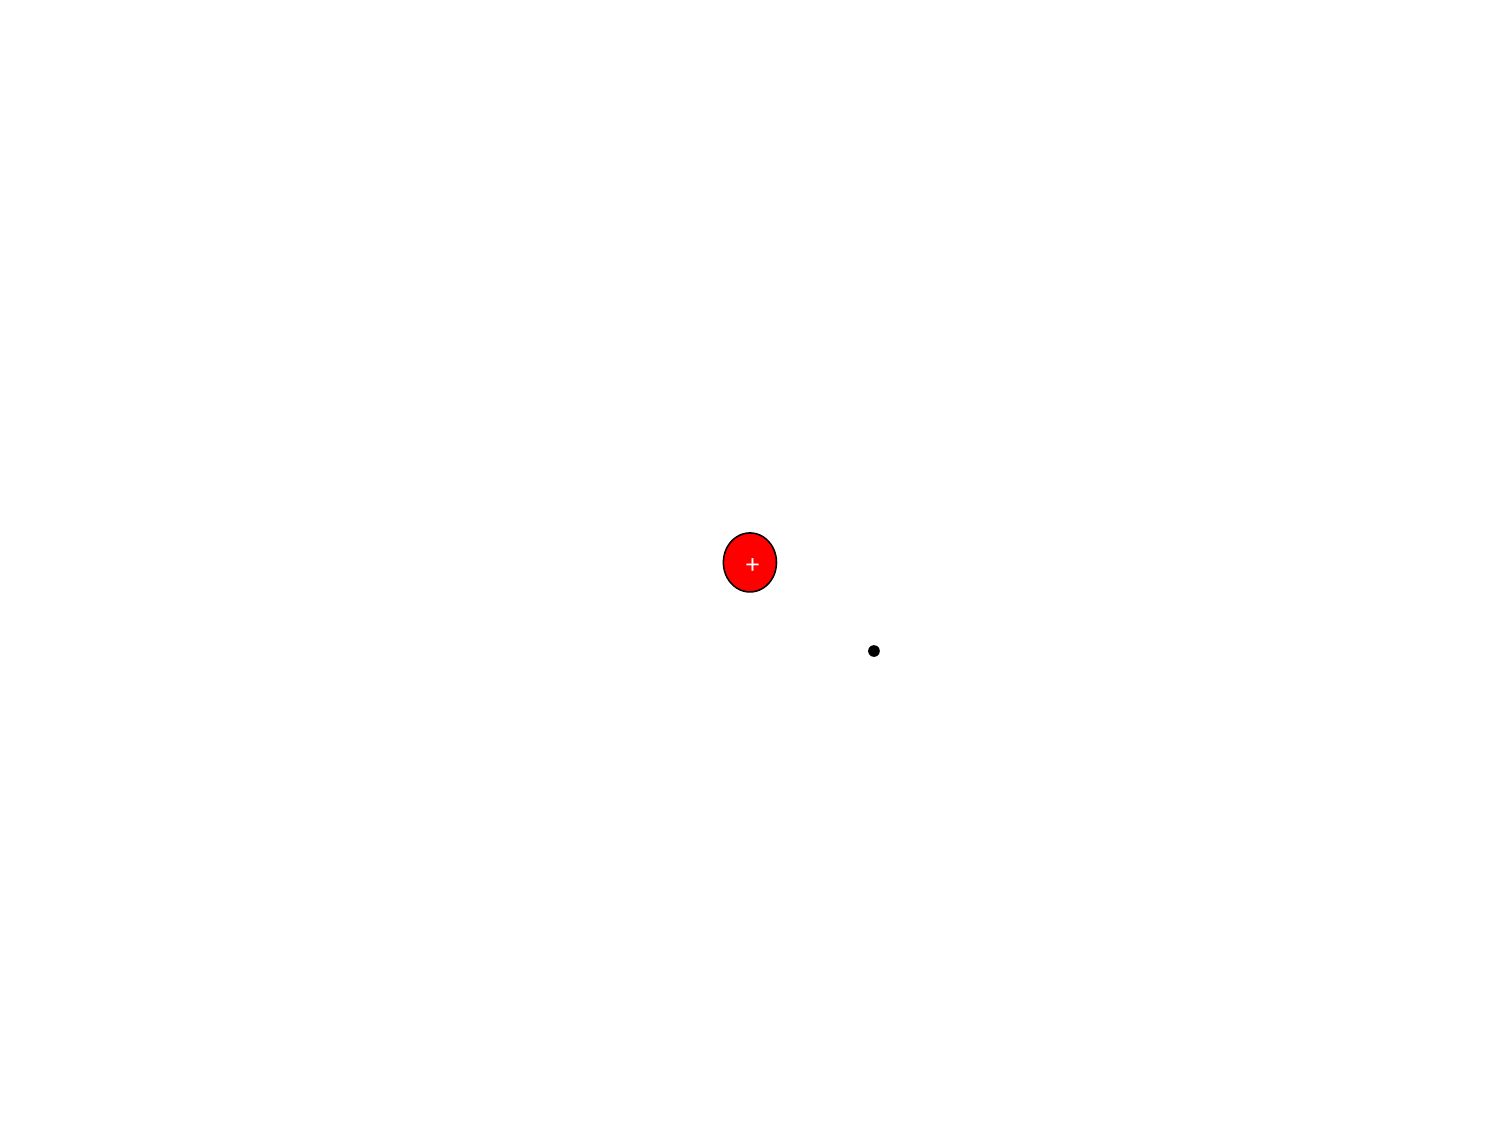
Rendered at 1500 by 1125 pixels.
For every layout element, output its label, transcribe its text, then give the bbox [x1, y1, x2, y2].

text_box + [721, 530, 779, 595]
text_box [866, 643, 882, 659]
